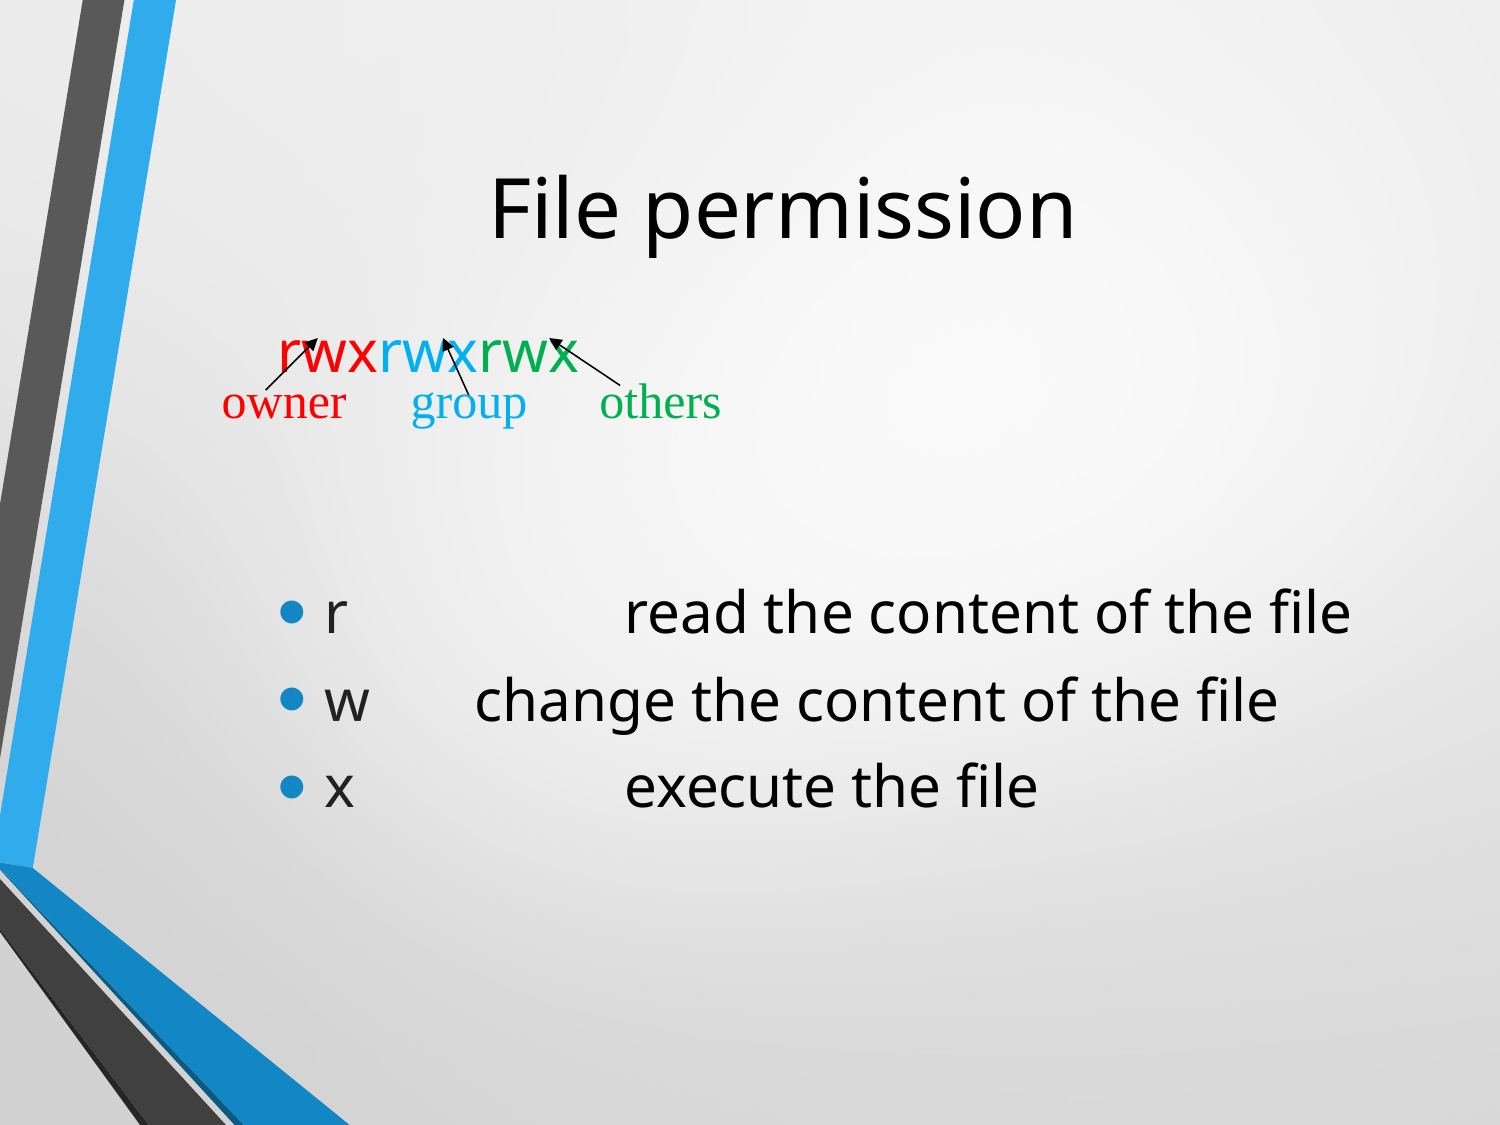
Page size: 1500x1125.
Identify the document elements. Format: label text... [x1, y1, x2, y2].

title File permission [219, 99, 1347, 311]
text_box [442, 338, 454, 361]
list rwxrwxrwx r read the content of the file w change the content of the file x execute the file [262, 314, 1500, 915]
text_box others [584, 361, 737, 437]
text_box [549, 338, 584, 362]
text_box owner [206, 361, 362, 437]
text_box [294, 338, 318, 361]
text_box group [395, 361, 543, 437]
